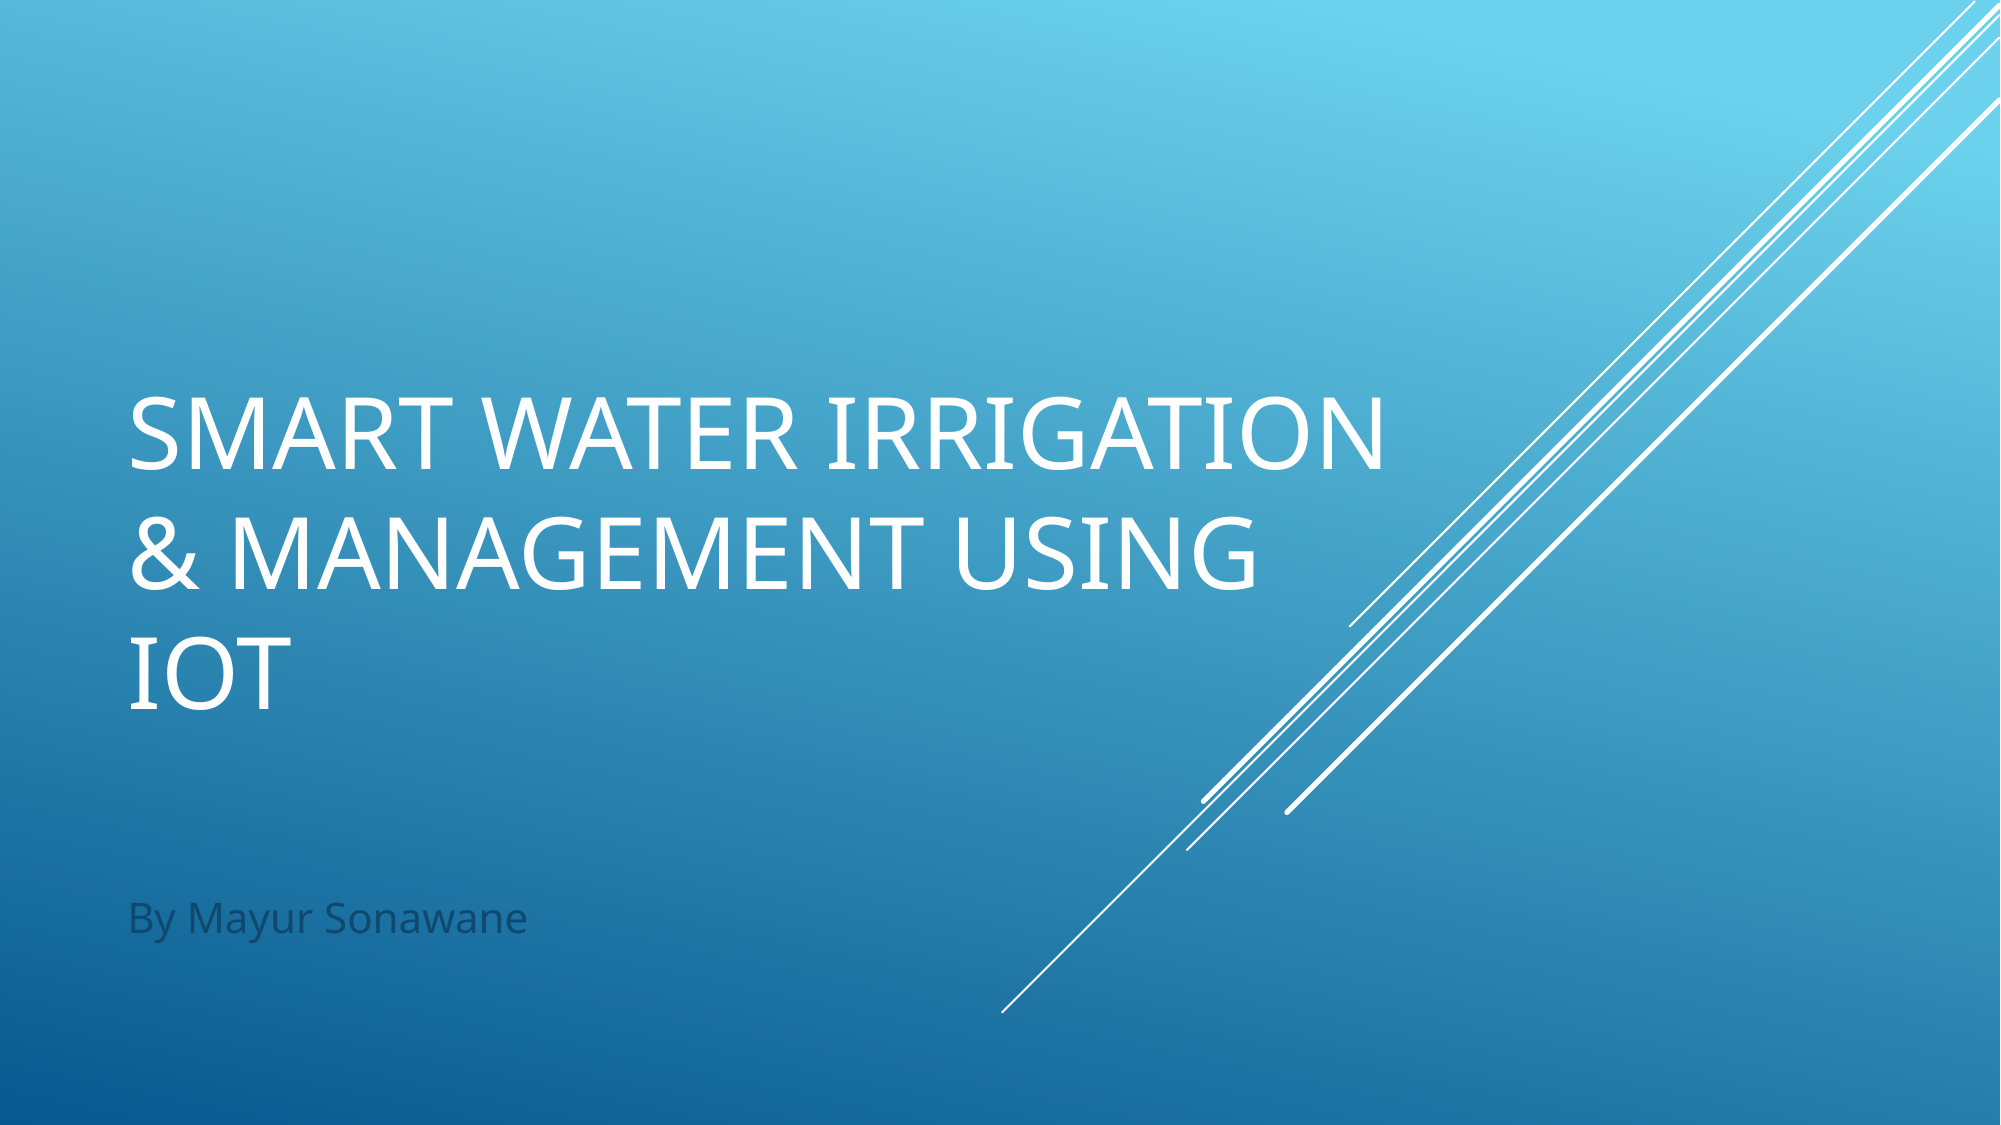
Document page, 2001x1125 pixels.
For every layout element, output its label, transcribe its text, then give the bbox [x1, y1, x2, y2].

title SMART WATER IRRIGATION & Management USING iot [112, 112, 1425, 737]
subtitle By Mayur Sonawane [112, 884, 1163, 950]
